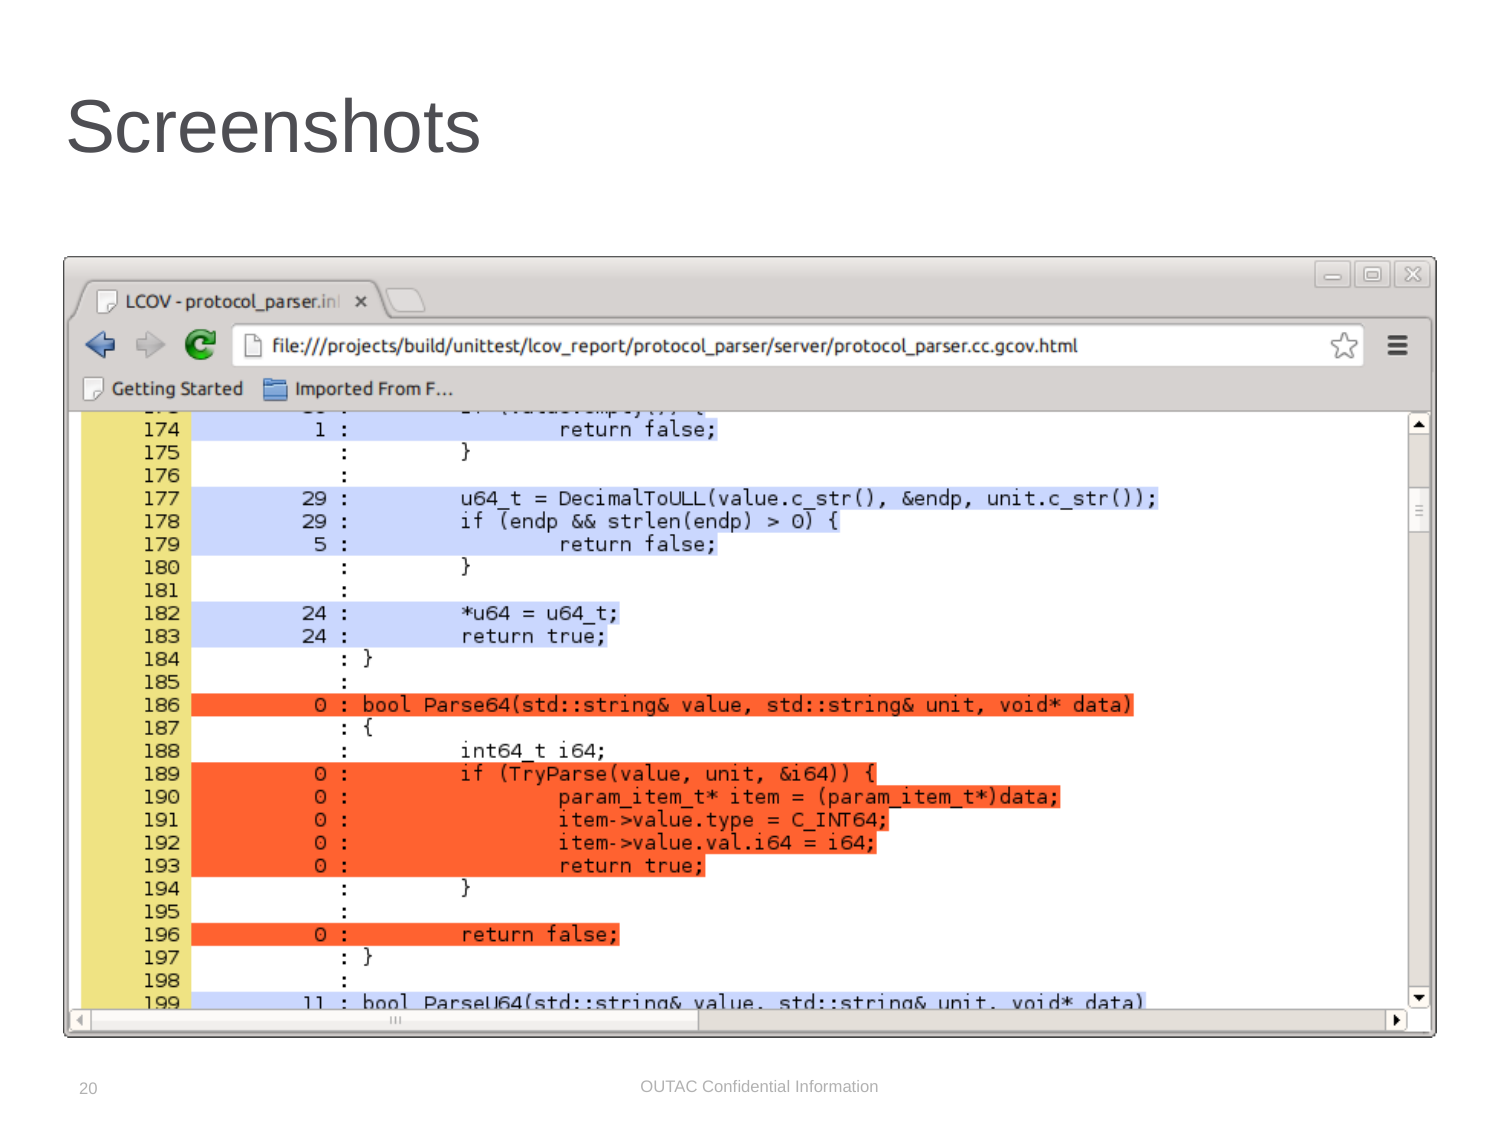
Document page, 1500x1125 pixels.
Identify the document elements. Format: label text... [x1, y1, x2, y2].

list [63, 255, 1437, 1038]
slide_number 20 [64, 1070, 415, 1111]
title Screenshots [50, 24, 1450, 175]
